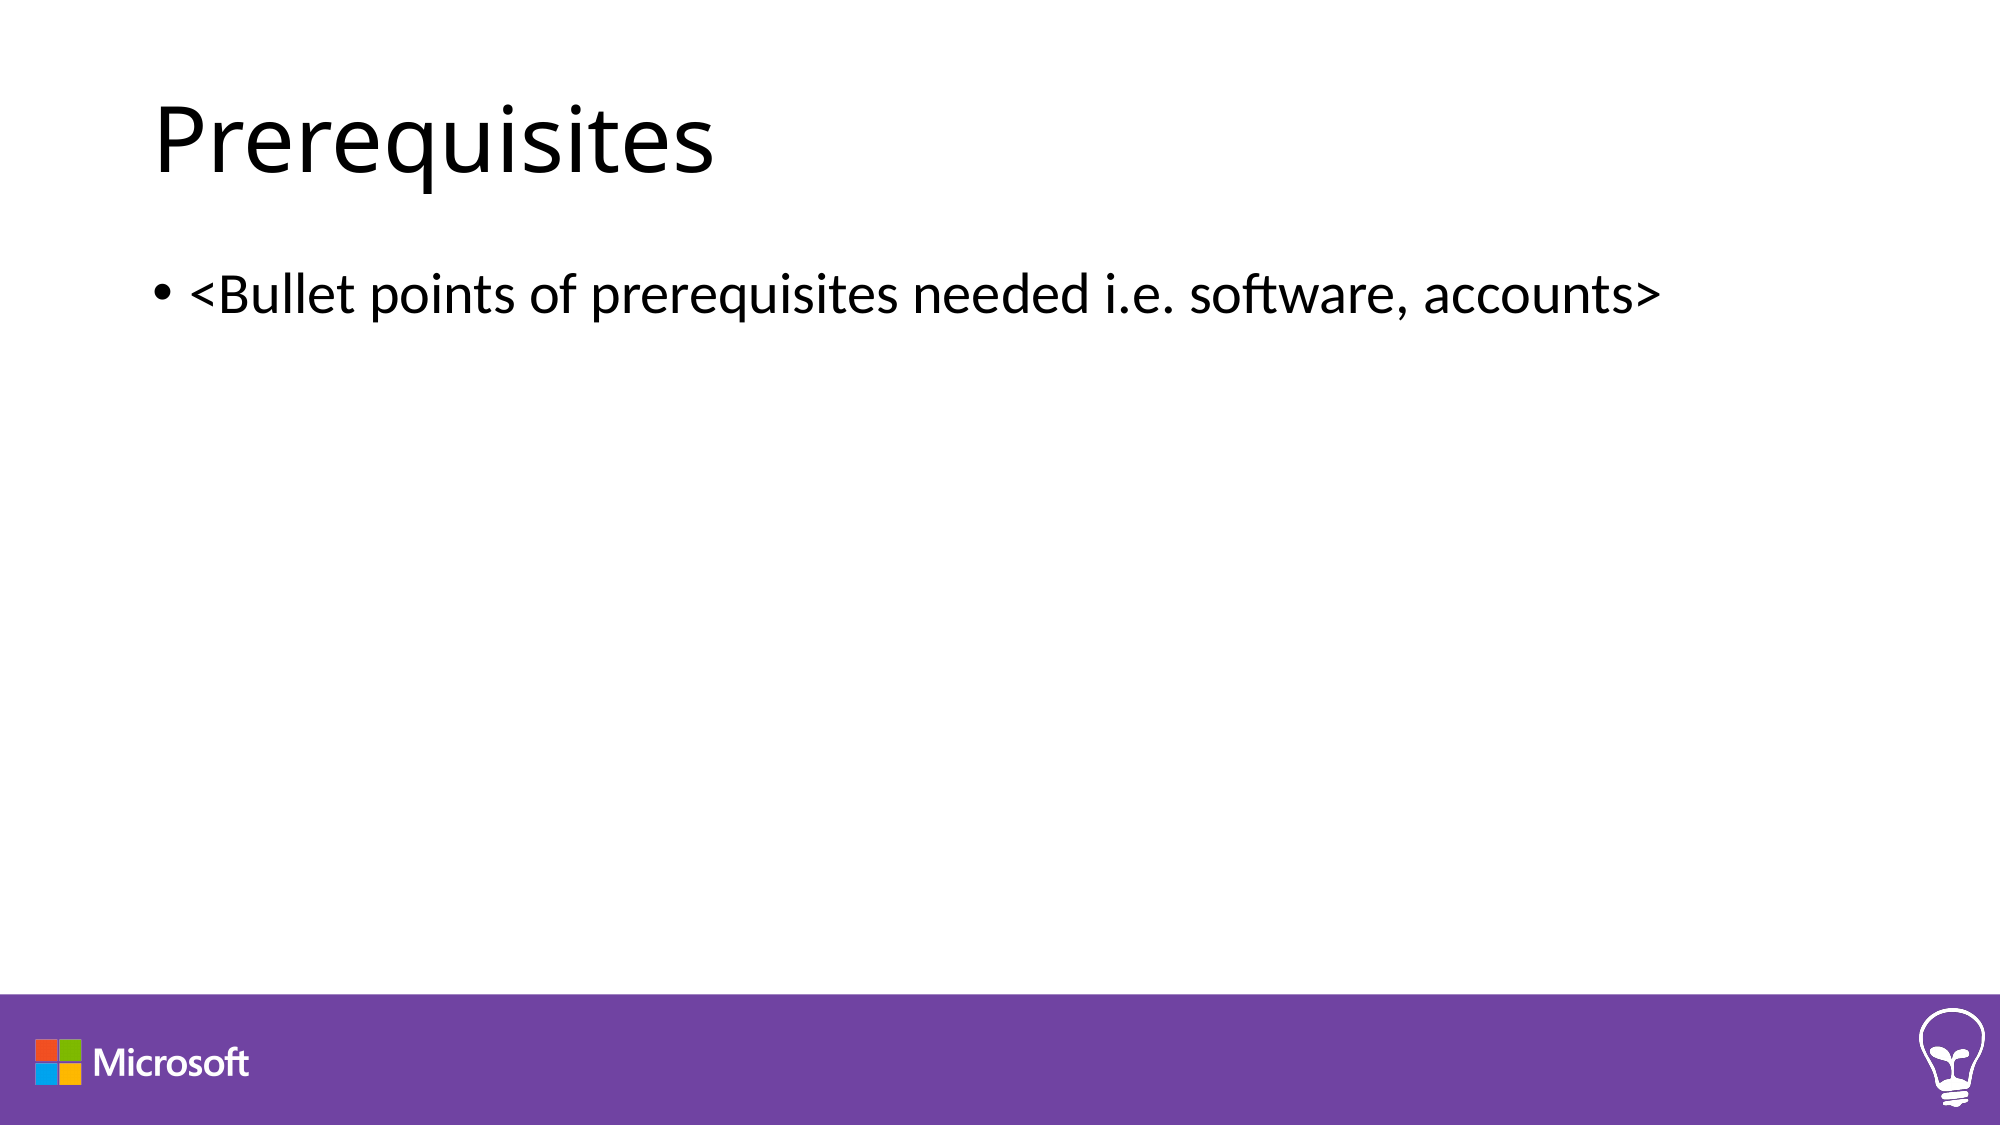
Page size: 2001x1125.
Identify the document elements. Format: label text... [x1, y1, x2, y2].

picture [1919, 1008, 1985, 1107]
picture [6, 1012, 278, 1112]
list <Bullet points of prerequisites needed i.e. software, accounts> [137, 255, 1863, 955]
title Prerequisites [137, 59, 1863, 225]
